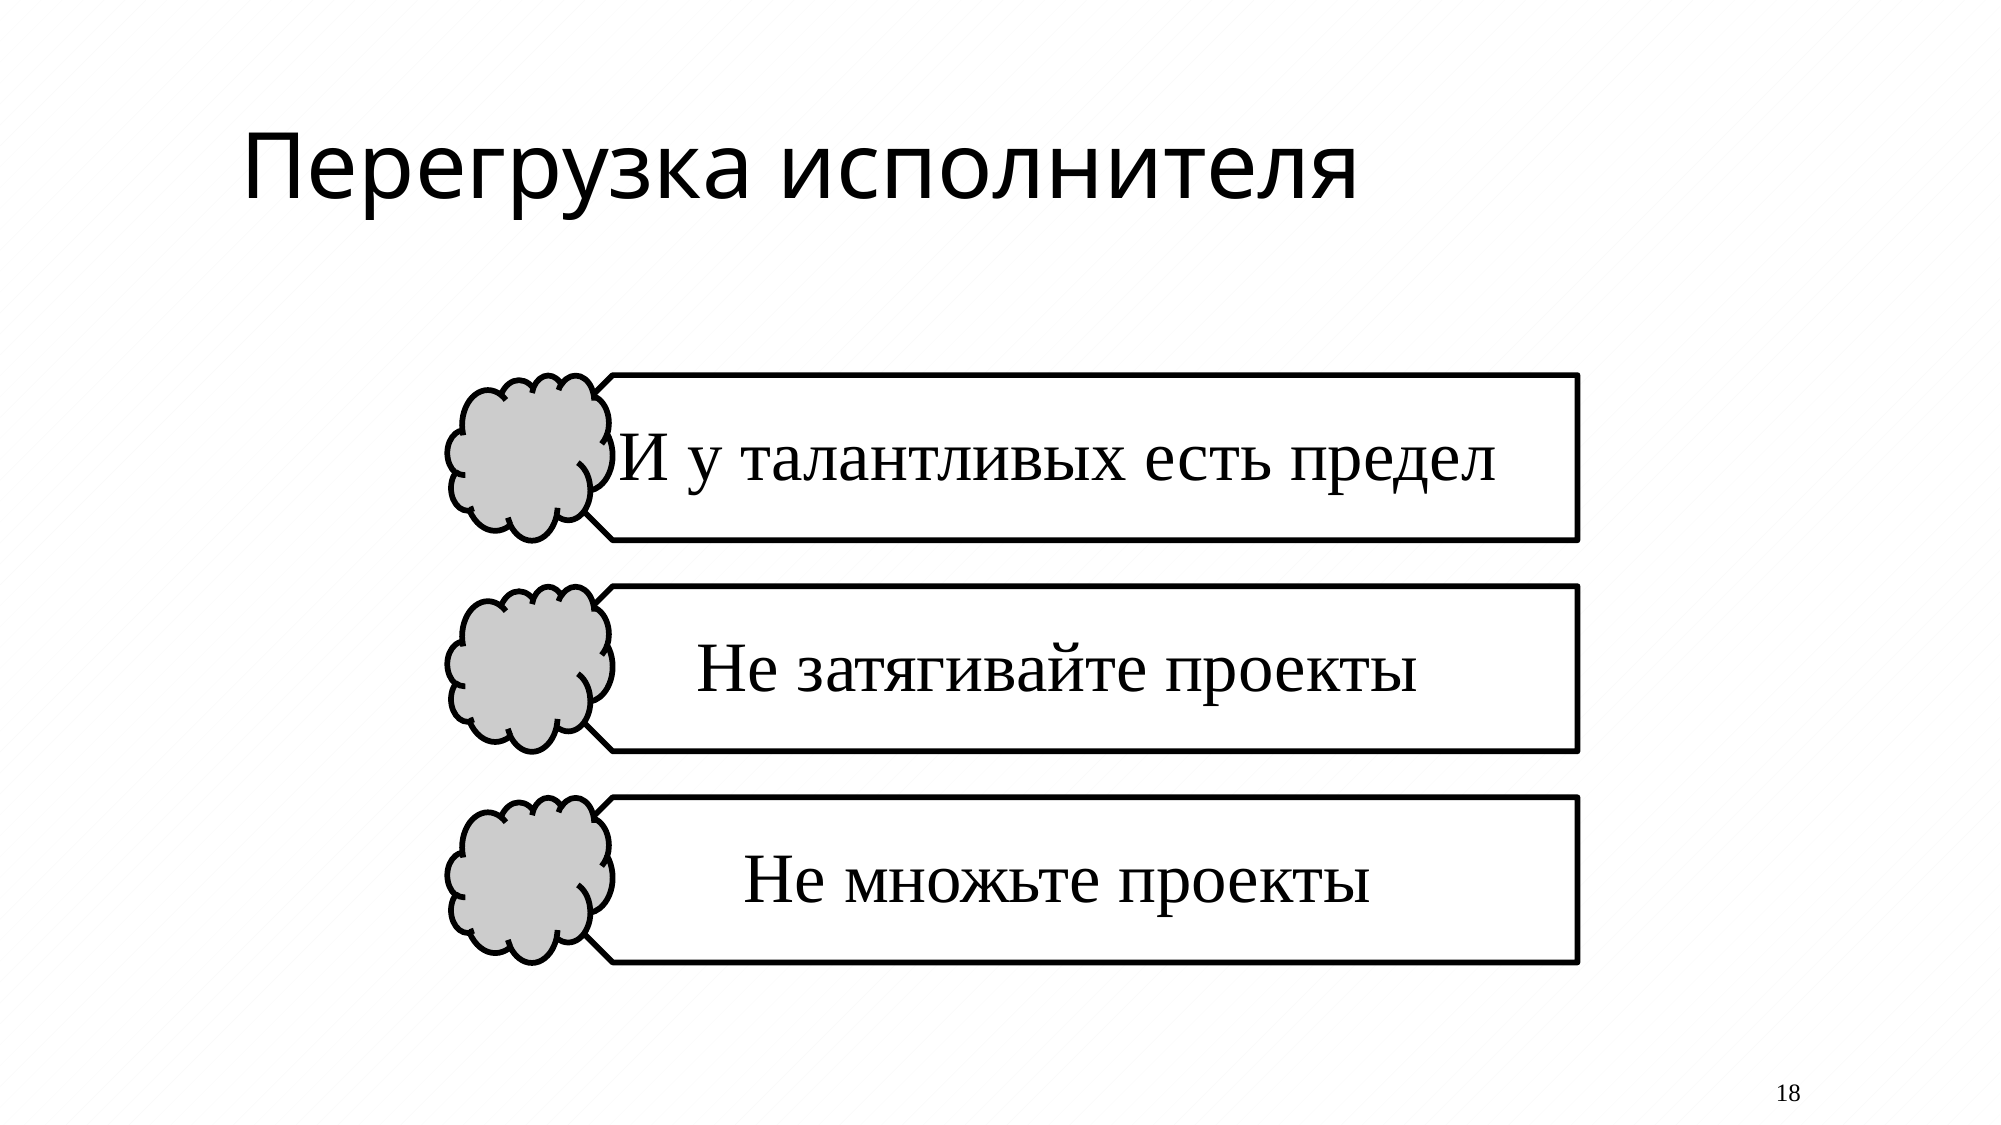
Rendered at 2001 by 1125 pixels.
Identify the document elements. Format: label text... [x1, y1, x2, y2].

title Перегрузка исполнителя [225, 112, 1800, 357]
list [224, 374, 1800, 963]
slide_number 18 [1553, 1058, 1816, 1125]
